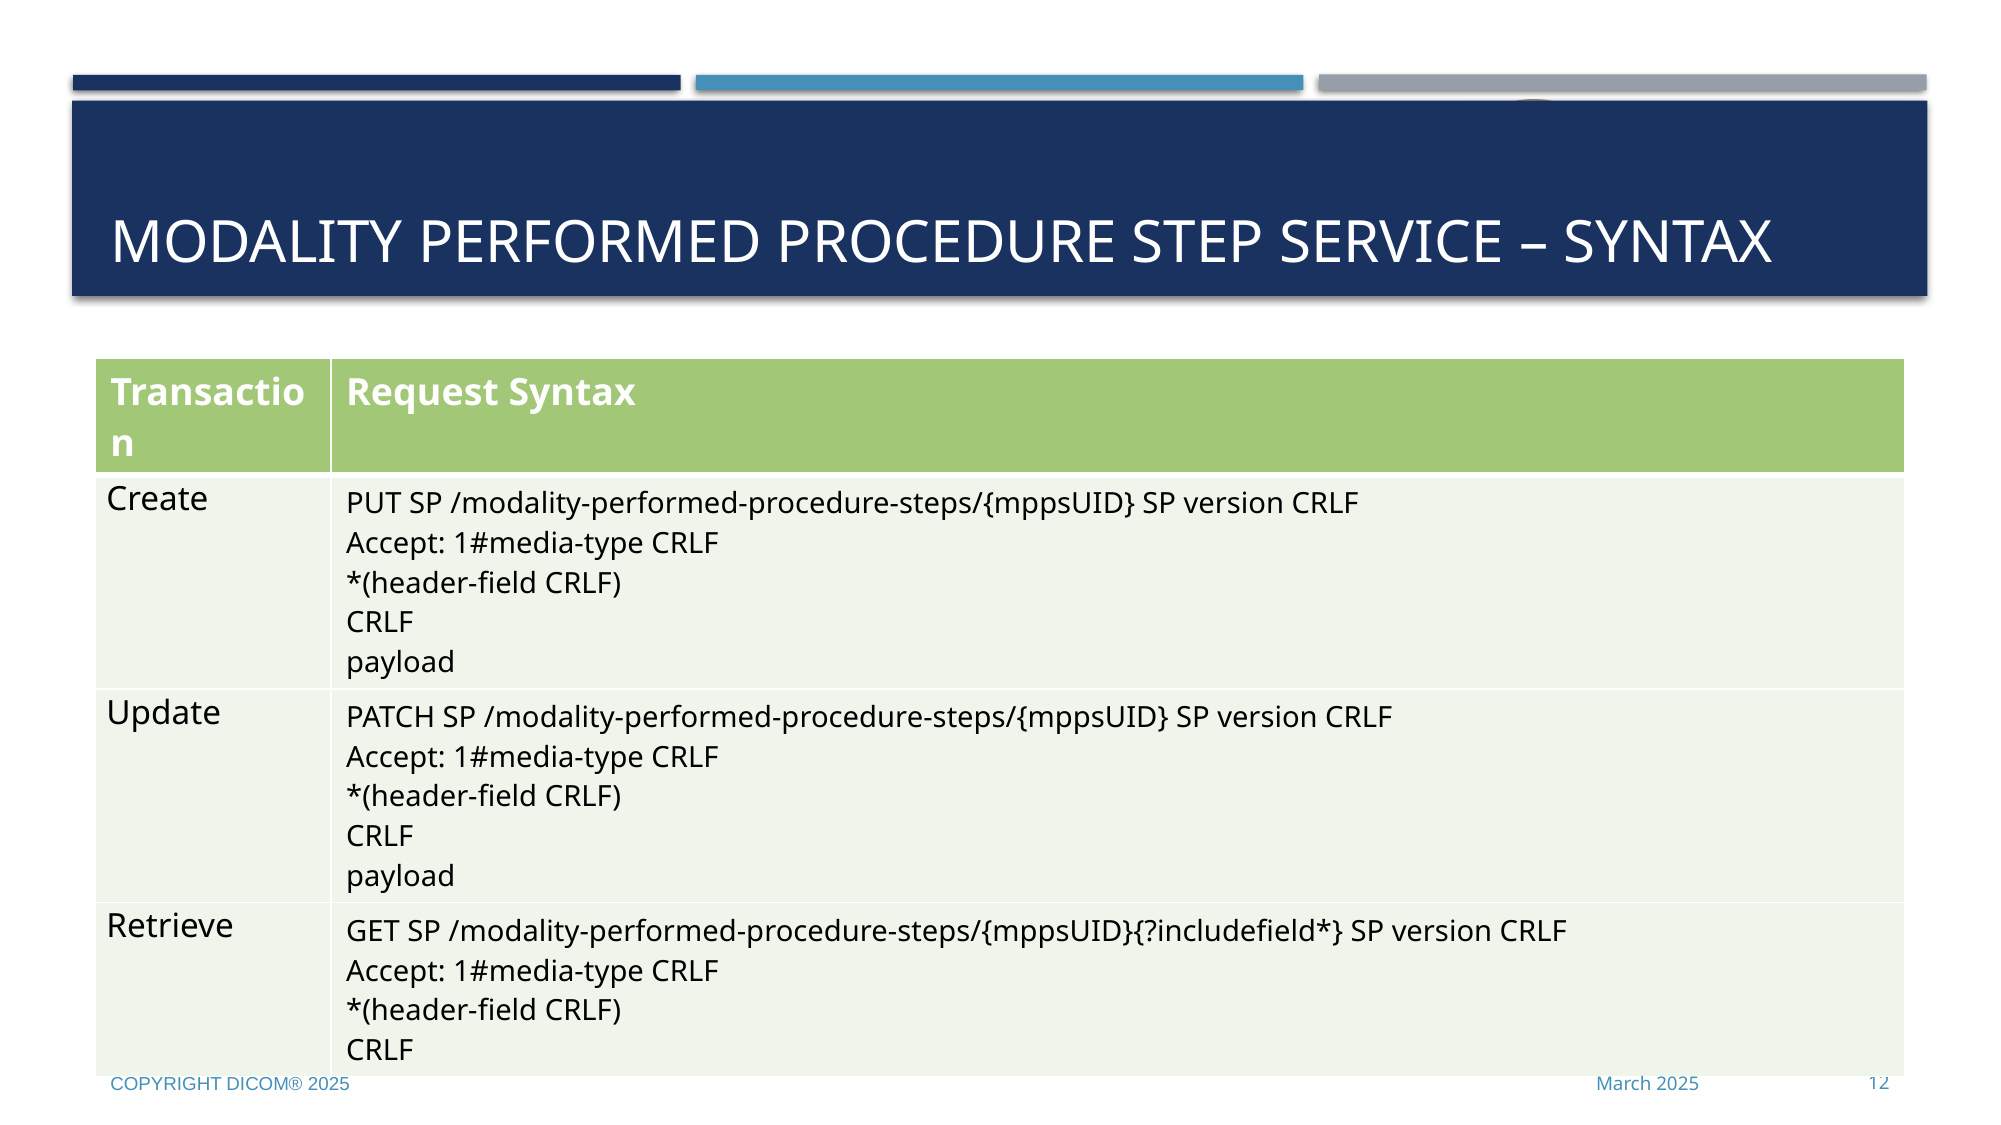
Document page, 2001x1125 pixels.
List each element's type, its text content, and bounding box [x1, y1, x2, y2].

table_header Request Syntax [332, 359, 1904, 472]
table_cell Retrieve [96, 903, 330, 1052]
table_cell Create [96, 478, 330, 688]
table_cell GET SP /modality-performed-procedure-steps/{mppsUID}{?includefield*} SP version CRLF Accept: 1#media-type CRLF *(header-field CRLF) CRLF [332, 903, 1904, 1076]
table_cell PATCH SP /modality-performed-procedure-steps/{mppsUID} SP version CRLF Accept: 1#media-type CRLF *(header-field CRLF) CRLF payload [332, 690, 1904, 902]
footer Copyright DICOM® 2025 [95, 1052, 1230, 1113]
table_header Transaction [96, 359, 330, 472]
table_cell Update [96, 690, 330, 902]
table_cell PUT SP /modality-performed-procedure-steps/{mppsUID} SP version CRLF Accept: 1#media-type CRLF *(header-field CRLF) CRLF payload [332, 478, 1904, 688]
title Modality Performed Procedure Step Service – SYNTAX [95, 115, 1905, 282]
slide_number 12 [1732, 1053, 1905, 1114]
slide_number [1247, 1053, 1715, 1114]
